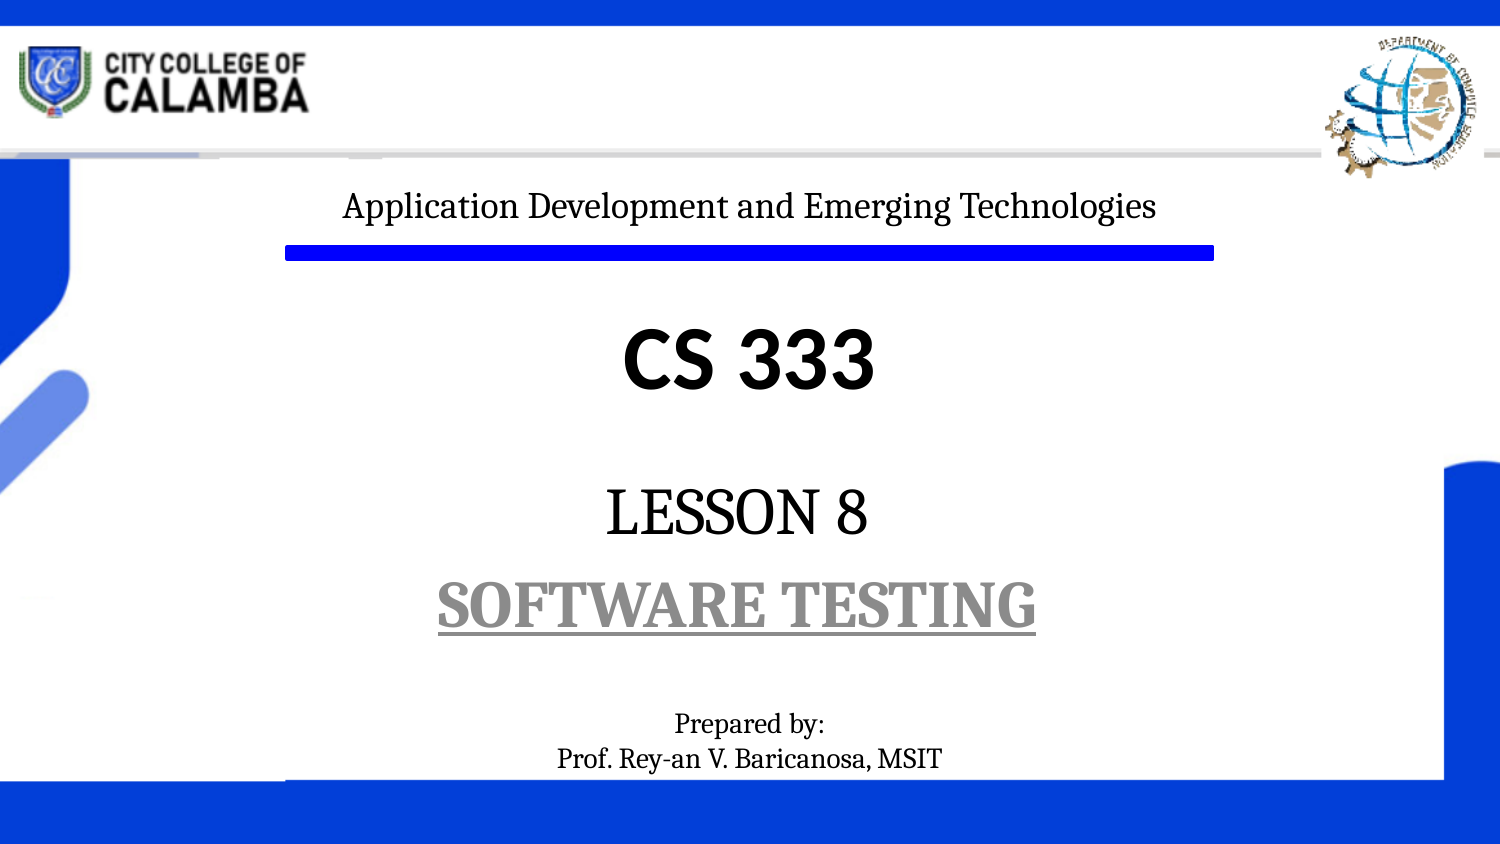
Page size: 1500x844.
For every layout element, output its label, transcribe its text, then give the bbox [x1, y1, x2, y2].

title CS 333 [112, 262, 1388, 443]
subtitle LESSON 8 SOFTWARE TESTING [62, 460, 1413, 676]
text_box Application Development and Emerging Technologies [0, 173, 1500, 234]
text_box Prepared by: Prof. Rey-an V. Baricanosa, MSIT [474, 696, 1025, 817]
picture [0, 234, 1500, 844]
picture [0, 0, 1500, 173]
text_box [285, 245, 1214, 261]
